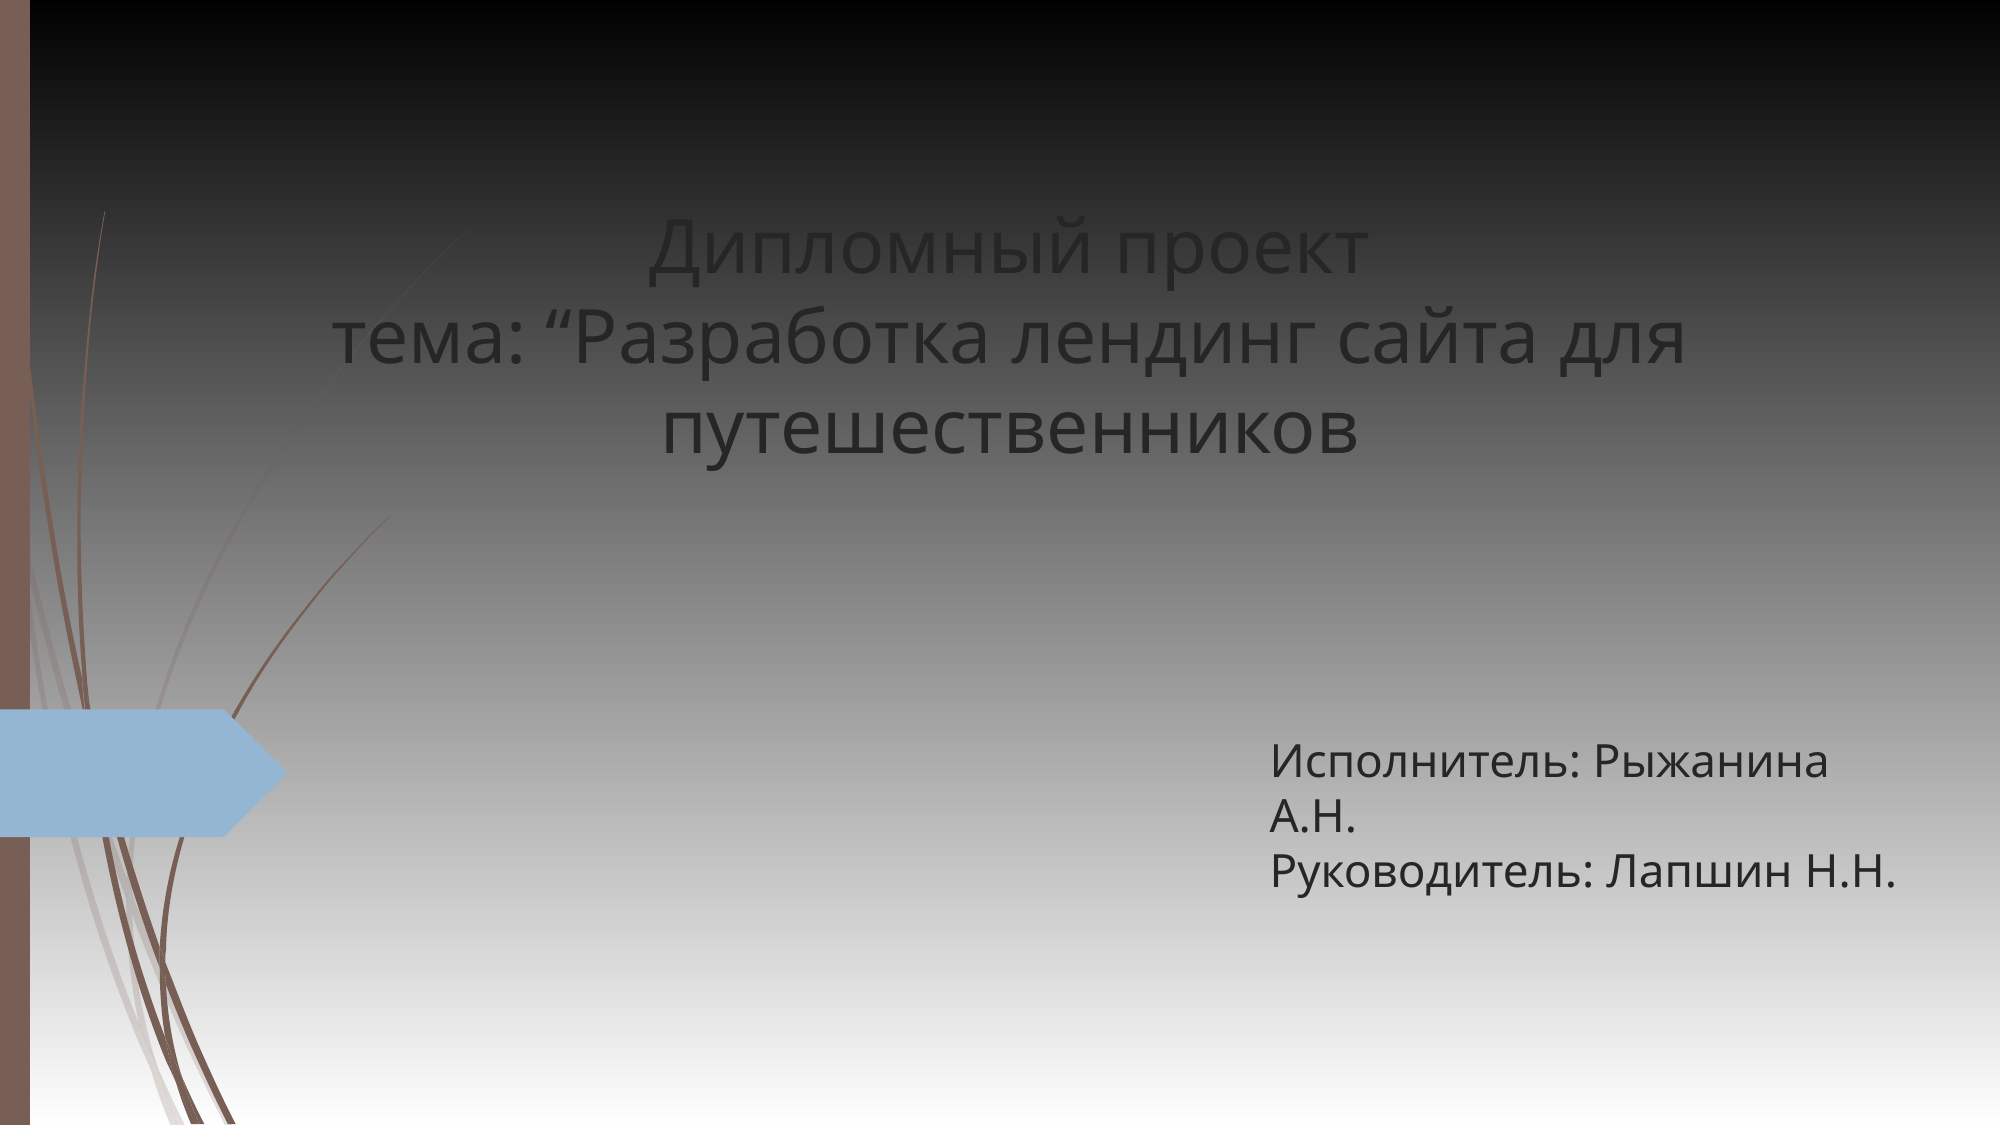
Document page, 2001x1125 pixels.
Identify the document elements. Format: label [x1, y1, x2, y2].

title [132, 191, 1888, 563]
subtitle [1254, 724, 1925, 910]
